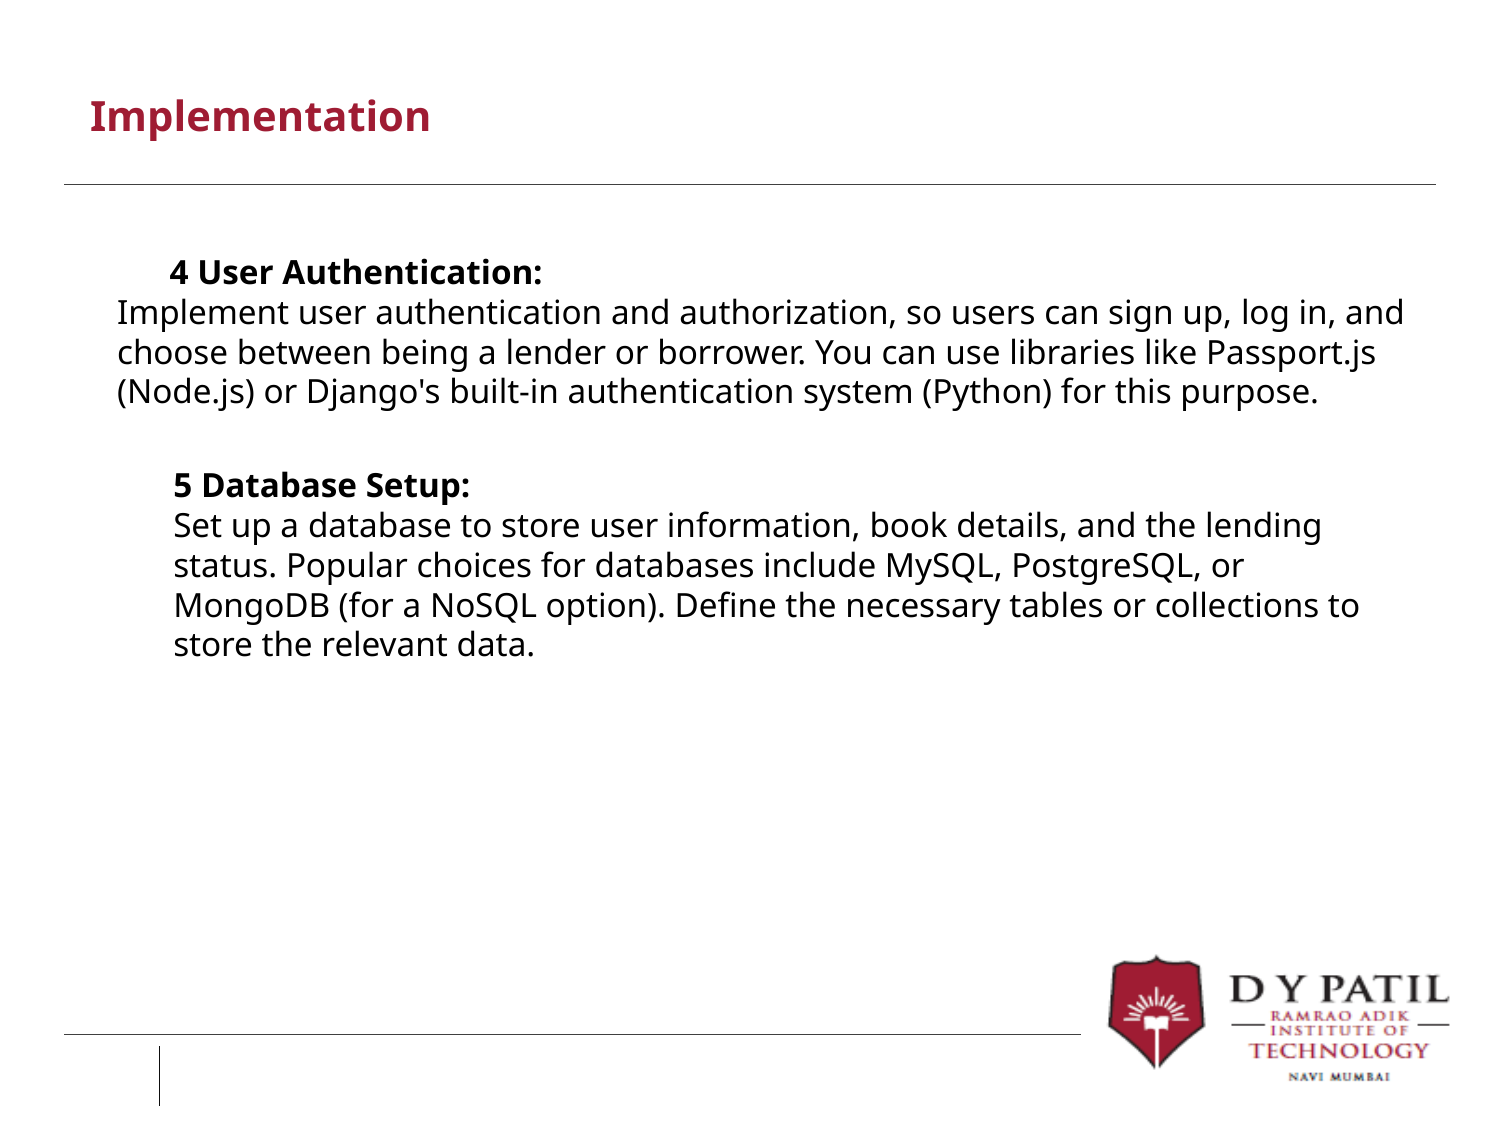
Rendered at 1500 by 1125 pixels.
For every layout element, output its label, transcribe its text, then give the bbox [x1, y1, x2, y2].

picture [1096, 940, 1500, 1125]
list 4 User Authentication: Implement user authentication and authorization, so users can sign up, log in, and choose between being a lender or borrower. You can use libraries like Passport.js (Node.js) or Django's built-in authentication system (Python) for this purpose. 5 Database Setup: Set up a database to store user information, book details, and the lending status. Popular choices for databases include MySQL, PostgreSQL, or MongoDB (for a NoSQL option). Define the necessary tables or collections to store the relevant data. [102, 243, 1425, 905]
title Implementation [75, 45, 1425, 185]
